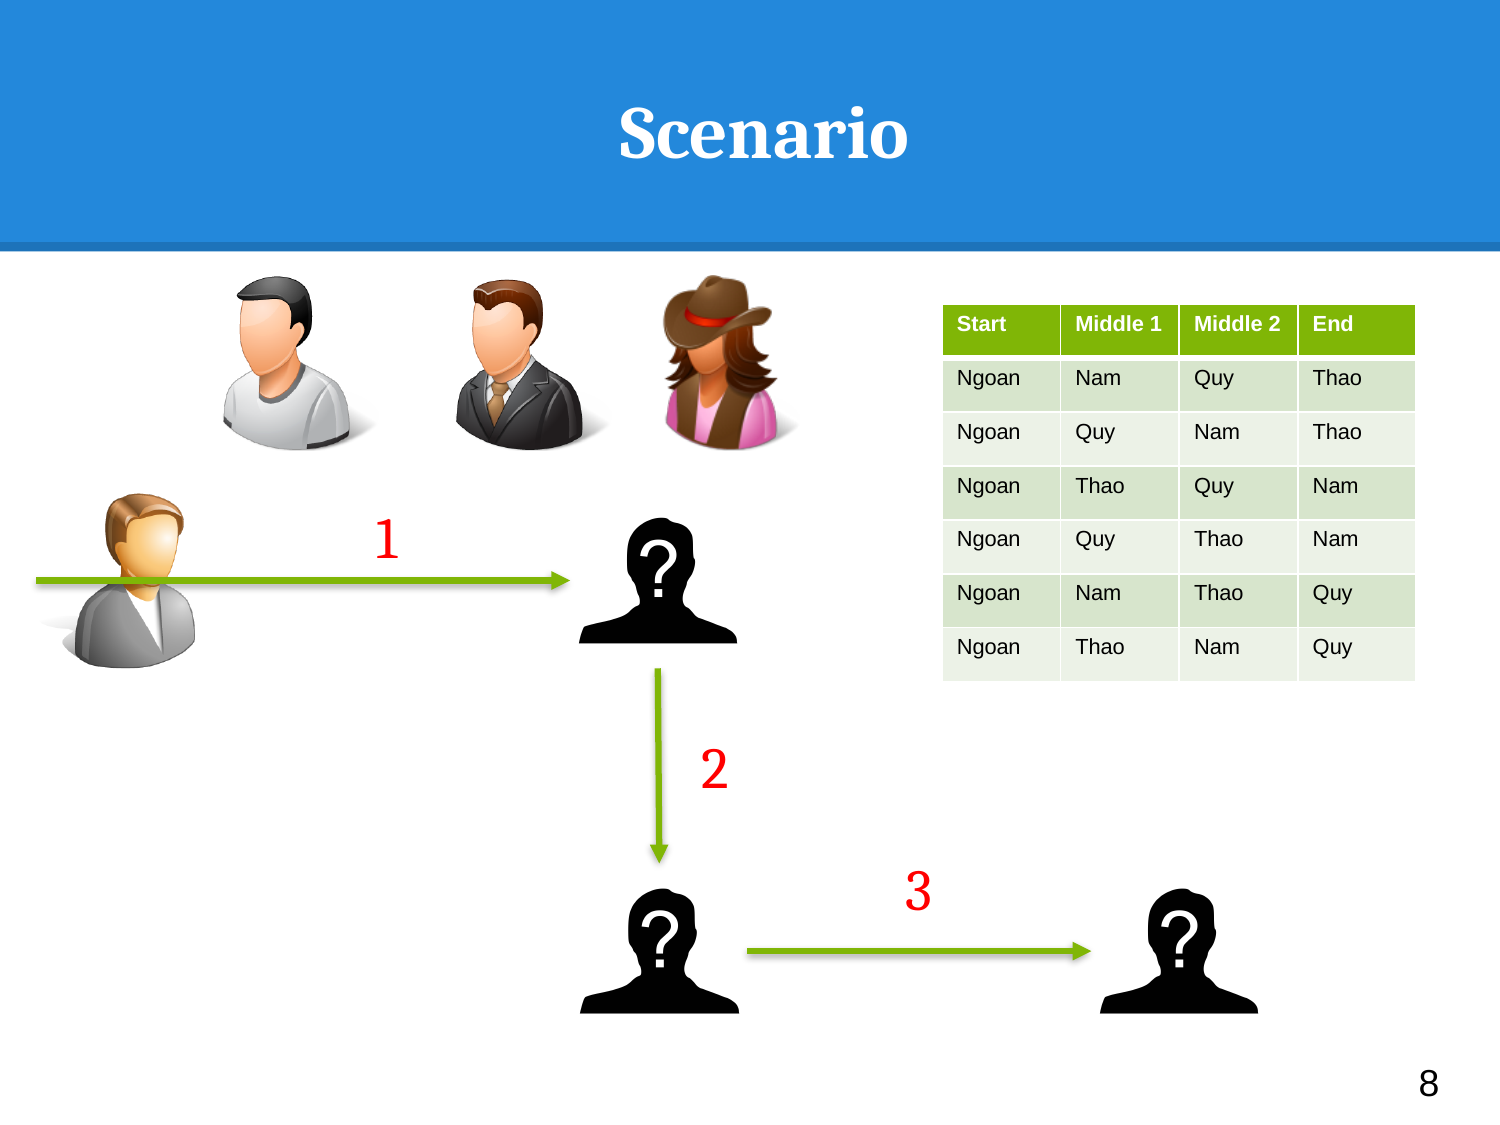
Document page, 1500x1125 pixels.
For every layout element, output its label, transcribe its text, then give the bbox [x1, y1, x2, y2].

table_header Middle 2 [1180, 305, 1297, 355]
table_cell Thao [1180, 521, 1297, 573]
picture [35, 492, 212, 669]
table_cell Nam [1299, 467, 1415, 519]
table_cell Quy [1061, 413, 1178, 465]
table_cell Nam [1299, 521, 1415, 573]
table_cell Ngoan [943, 413, 1060, 465]
table_header Middle 1 [1061, 305, 1178, 355]
table_header End [1299, 305, 1415, 355]
table_cell Nam [1061, 361, 1178, 411]
table_header Start [943, 305, 1060, 355]
table_cell Thao [1061, 628, 1178, 681]
picture [644, 274, 820, 451]
table_cell Quy [1180, 361, 1297, 411]
table_cell Thao [1061, 467, 1178, 519]
picture [211, 274, 388, 451]
title Scenario [36, 50, 1494, 189]
table_cell Nam [1061, 575, 1178, 627]
text_box 3 [890, 844, 948, 930]
table_cell Thao [1299, 361, 1415, 411]
table_cell Quy [1061, 521, 1178, 573]
table_cell Nam [1180, 628, 1297, 681]
table_cell Quy [1299, 575, 1415, 627]
table_cell Ngoan [943, 521, 1060, 573]
picture [1091, 863, 1268, 1040]
slide_number 8 [1403, 1038, 1494, 1125]
text_box 2 [686, 722, 745, 808]
text_box 1 [361, 492, 413, 578]
table_cell Ngoan [943, 467, 1060, 519]
table_cell Ngoan [943, 575, 1060, 627]
table_cell Nam [1180, 413, 1297, 465]
picture [571, 863, 748, 1040]
table_cell Ngoan [943, 628, 1060, 681]
table_cell Thao [1299, 413, 1415, 465]
table_cell Quy [1180, 467, 1297, 519]
table_cell Ngoan [943, 361, 1060, 411]
table_cell Thao [1180, 575, 1297, 627]
picture [569, 492, 746, 669]
picture [444, 274, 621, 451]
table_cell Quy [1299, 628, 1415, 681]
